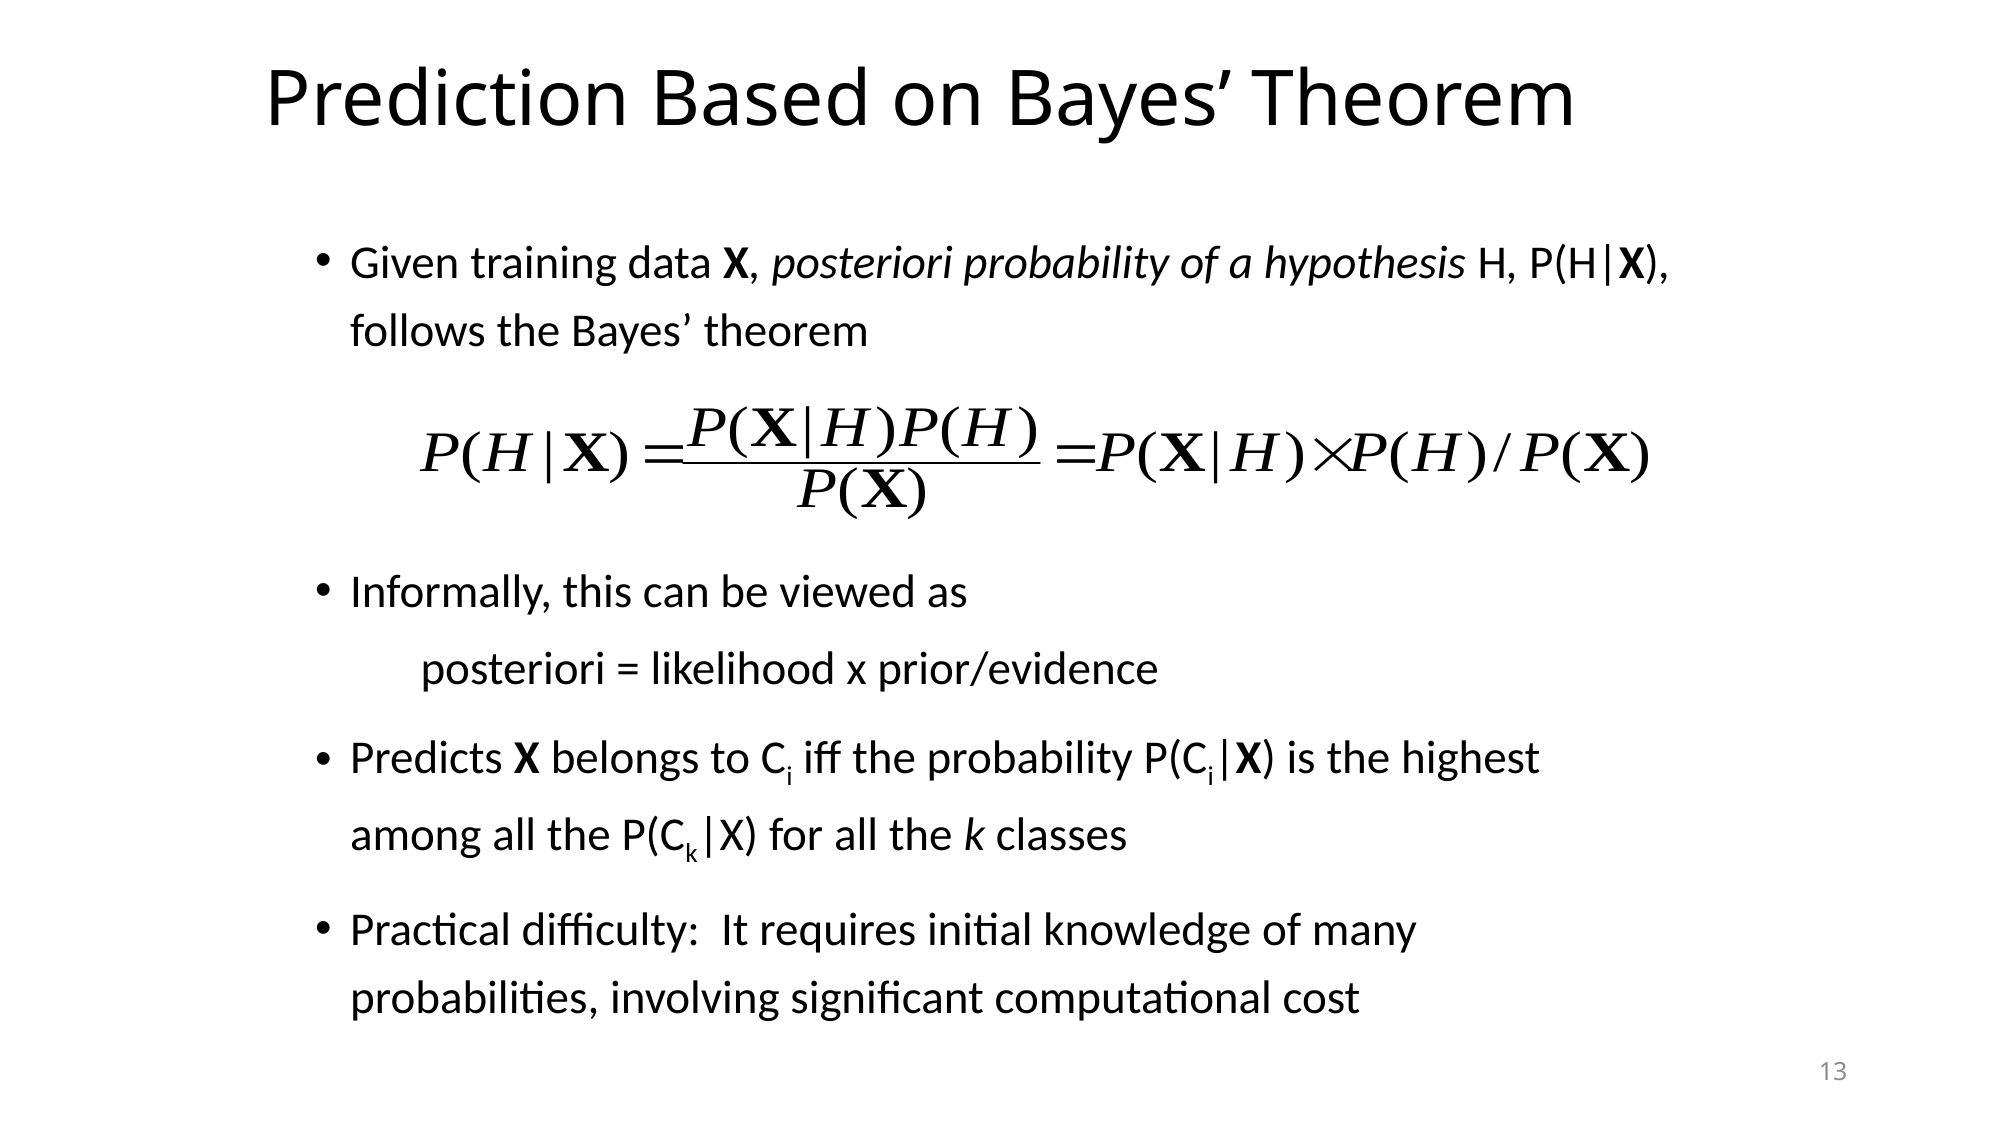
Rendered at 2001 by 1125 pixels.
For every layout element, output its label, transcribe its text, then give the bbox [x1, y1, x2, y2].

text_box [412, 399, 1657, 526]
slide_number 13 [1412, 1042, 1863, 1103]
title Prediction Based on Bayes’ Theorem [249, 50, 1750, 150]
list Given training data X, posteriori probability of a hypothesis H, P(H|X), follows the Bayes’ theorem Informally, this can be viewed as posteriori = likelihood x prior/evidence Predicts X belongs to Ci iff the probability P(Ci|X) is the highest among all the P(Ck|X) for all the k classes Practical difficulty: It requires initial knowledge of many probabilities, involving significant computational cost [300, 212, 1688, 1038]
